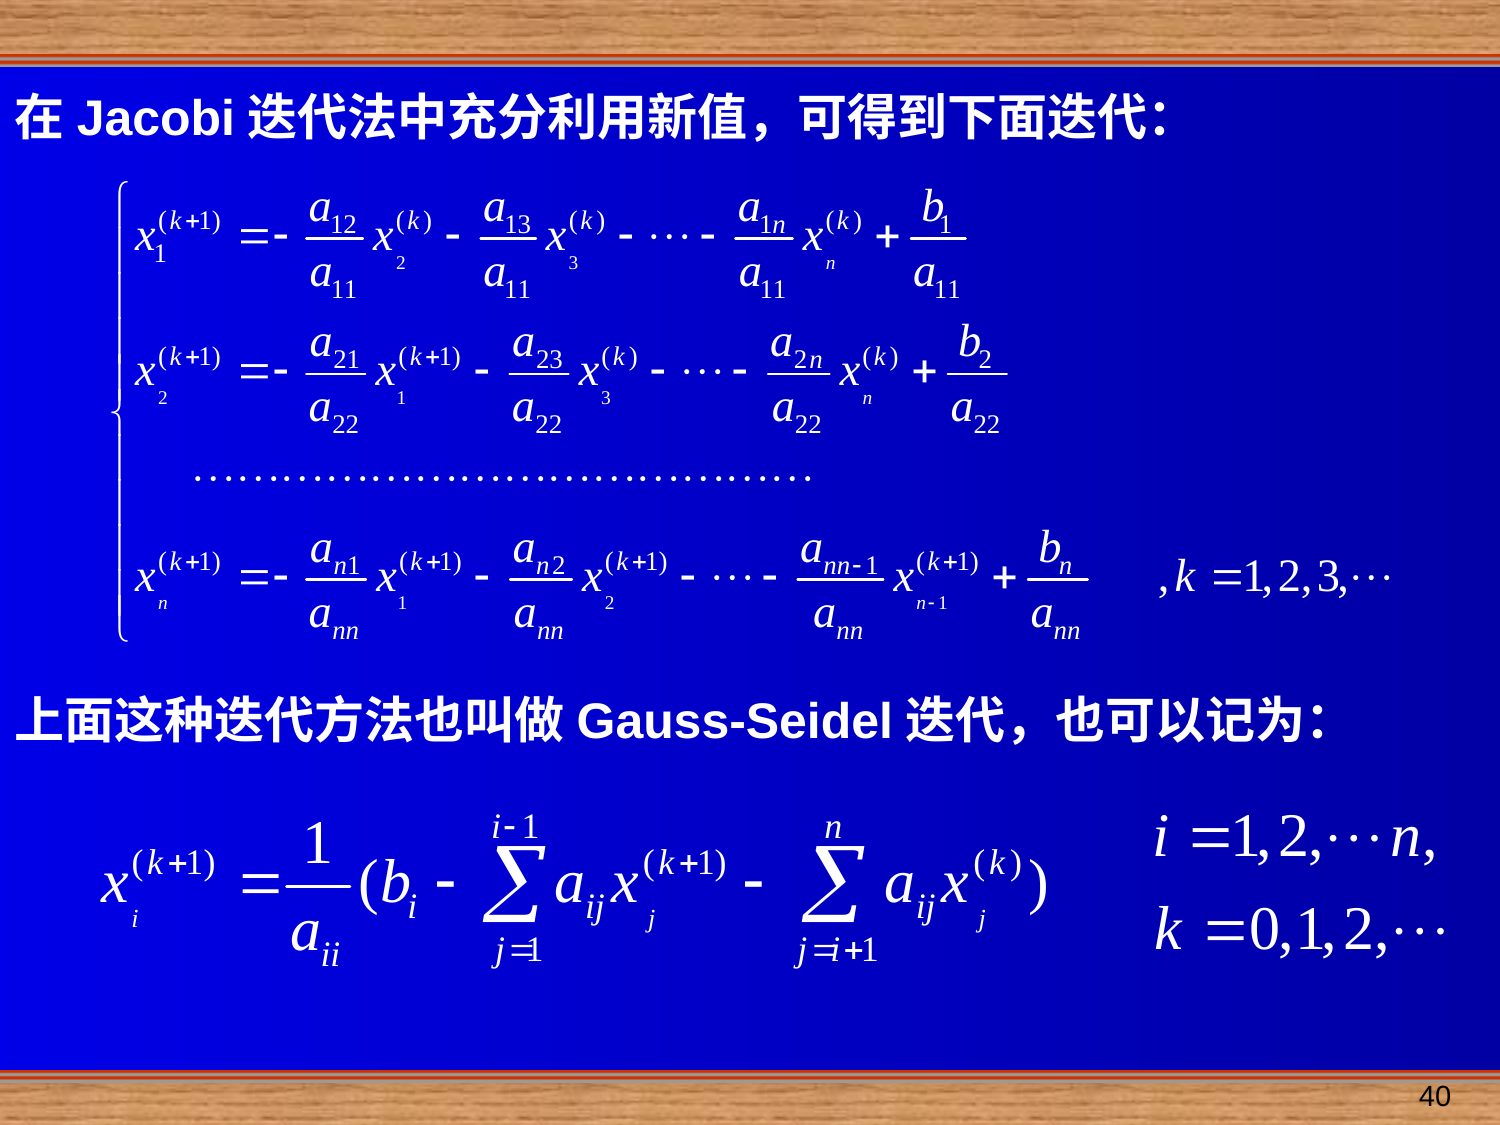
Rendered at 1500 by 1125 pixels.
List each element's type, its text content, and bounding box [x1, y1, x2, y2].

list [88, 798, 1459, 980]
picture [0, 0, 1500, 67]
text_box 在Jacobi迭代法中充分利用新值，可得到下面迭代： [0, 78, 1376, 153]
text_box 上面这种迭代方法也叫做Gauss-Seidel迭代，也可以记为： [0, 680, 1376, 756]
picture [0, 1070, 1500, 1125]
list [100, 172, 1400, 653]
